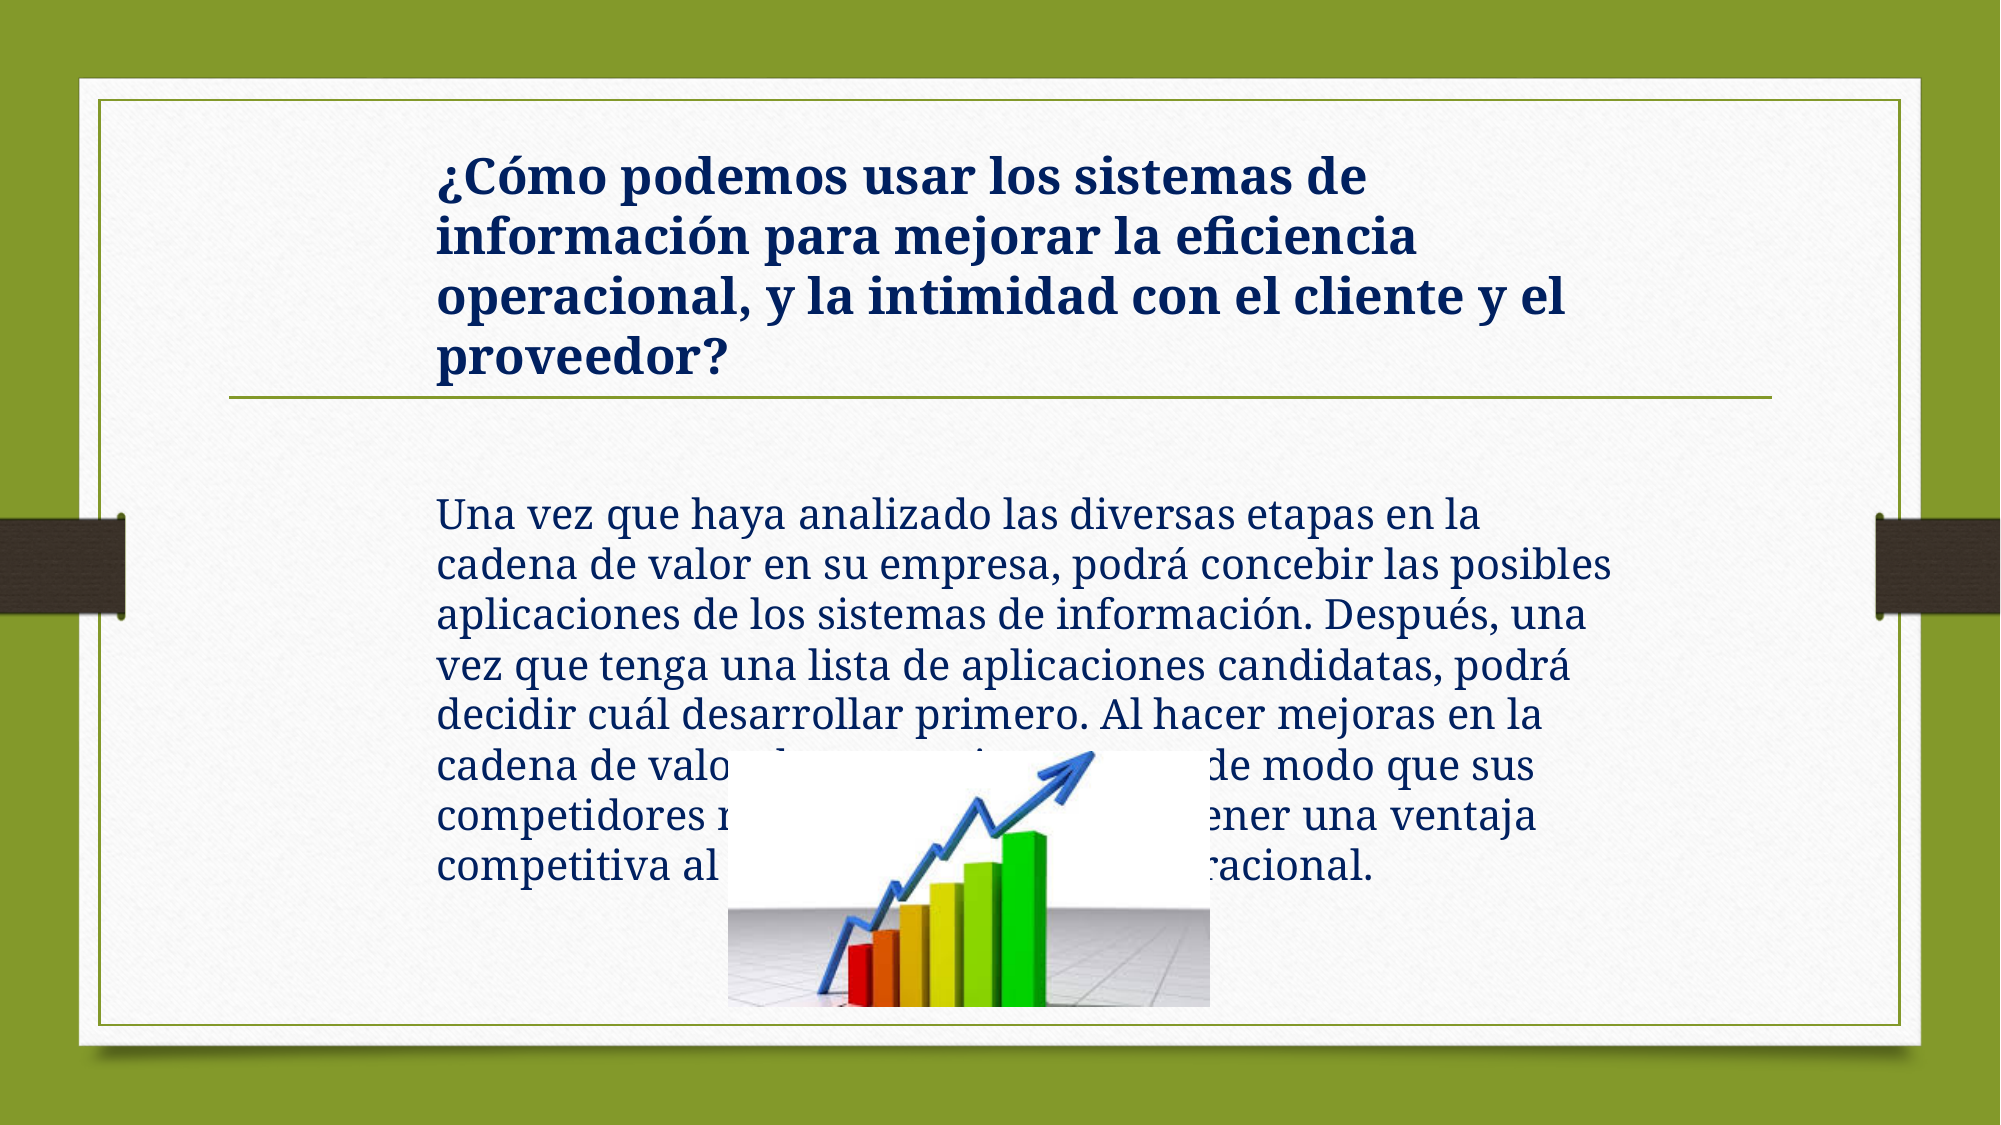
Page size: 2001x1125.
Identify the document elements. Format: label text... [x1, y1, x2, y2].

list ¿Cómo podemos usar los sistemas de información para mejorar la eficiencia operacional, y la intimidad con el cliente y el proveedor? Una vez que haya analizado las diversas etapas en la cadena de valor en su empresa, podrá concebir las posibles aplicaciones de los sistemas de información. Después, una vez que tenga una lista de aplicaciones candidatas, podrá decidir cuál desarrollar primero. Al hacer mejoras en la cadena de valor de su propia empresa de modo que sus competidores no se enteren, podrá obtener una ventaja competitiva al adquirir excelencia operacional. [421, 54, 1650, 976]
picture [0, 0, 2001, 1125]
